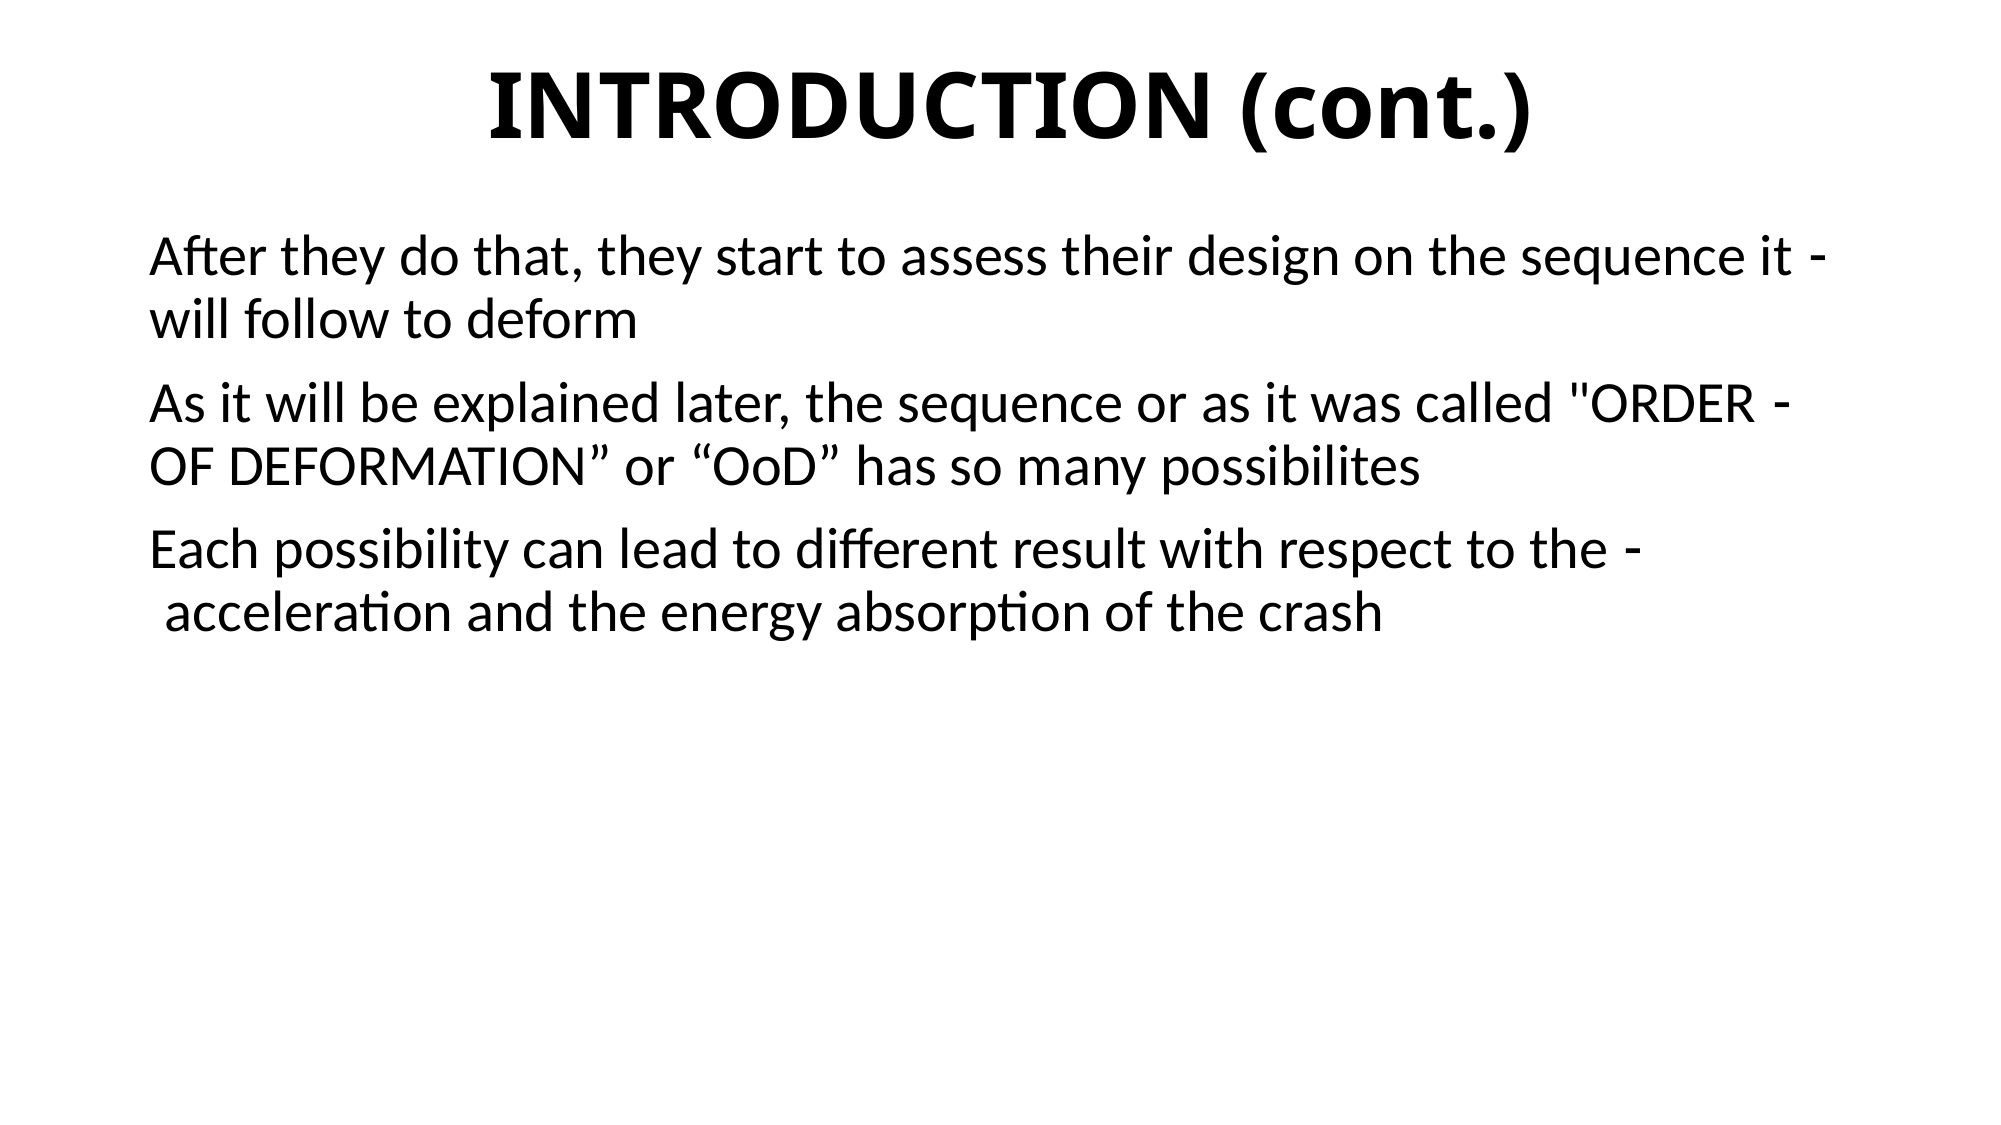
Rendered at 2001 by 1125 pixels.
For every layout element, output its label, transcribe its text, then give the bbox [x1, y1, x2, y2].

list - After they do that, they start to assess their design on the sequence it will follow to deform - As it will be explained later, the sequence or as it was called "ORDER OF DEFORMATION” or “OoD” has so many possibilites - Each possibility can lead to different result with respect to the acceleration and the energy absorption of the crash [134, 217, 1860, 932]
title INTRODUCTION (cont.) [147, 0, 1873, 218]
